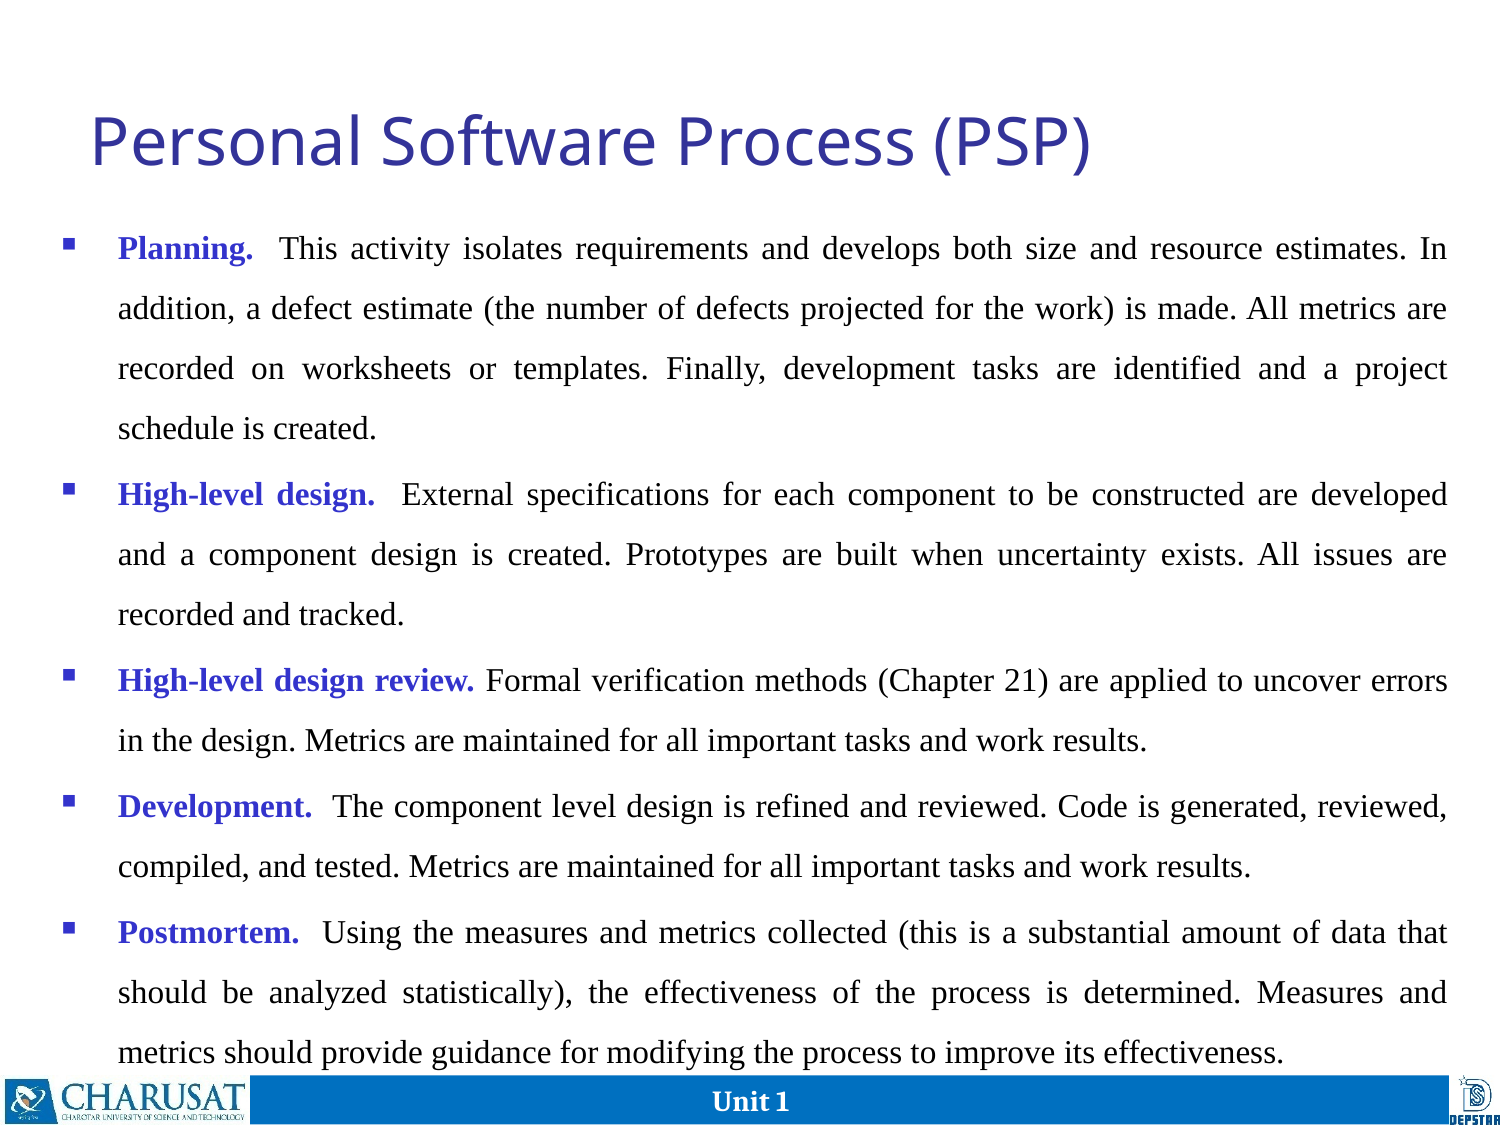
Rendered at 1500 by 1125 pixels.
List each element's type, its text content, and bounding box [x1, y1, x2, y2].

title Personal Software Process (PSP) [75, 45, 1425, 199]
picture [0, 1075, 250, 1125]
list Planning. This activity isolates requirements and develops both size and resource estimates. In addition, a defect estimate (the number of defects projected for the work) is made. All metrics are recorded on worksheets or templates. Finally, development tasks are identified and a project schedule is created. High-level design. External specifications for each component to be constructed are developed and a component design is created. Prototypes are built when uncertainty exists. All issues are recorded and tracked. High-level design review. Formal verification methods (Chapter 21) are applied to uncover errors in the design. Metrics are maintained for all important tasks and work results. Development. The component level design is refined and reviewed. Code is generated, reviewed, compiled, and tested. Metrics are maintained for all important tasks and work results. Postmortem. Using the measures and metrics collected (this is a substantial amount of data that should be analyzed statistically), the effectiveness of the process is determined. Measures and metrics should provide guidance for modifying the process to improve its effectiveness. [46, 199, 1465, 1043]
picture [1449, 1074, 1500, 1125]
text_box Unit 1 [251, 1075, 1447, 1125]
